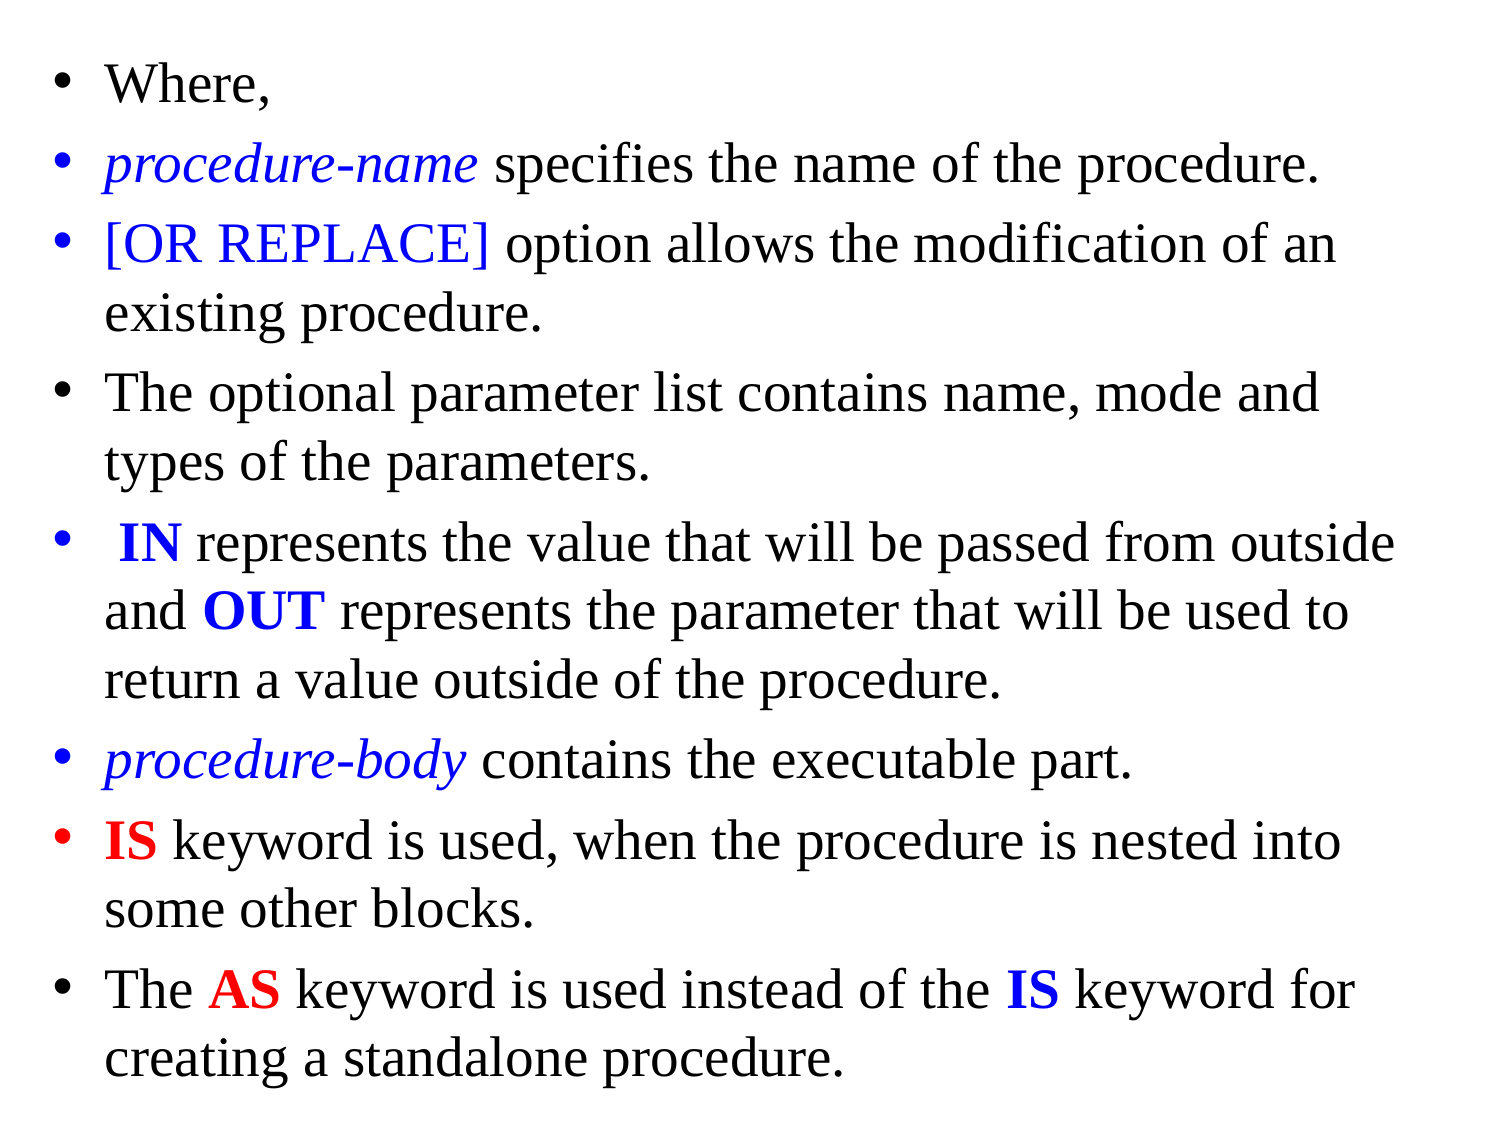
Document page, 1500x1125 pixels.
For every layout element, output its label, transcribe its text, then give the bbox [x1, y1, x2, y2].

list Where, procedure-name specifies the name of the procedure. [OR REPLACE] option allows the modification of an existing procedure. The optional parameter list contains name, mode and types of the parameters. IN represents the value that will be passed from outside and OUT represents the parameter that will be used to return a value outside of the procedure. procedure-body contains the executable part. IS keyword is used, when the procedure is nested into some other blocks. The AS keyword is used instead of the IS keyword for creating a standalone procedure. [37, 37, 1463, 1100]
